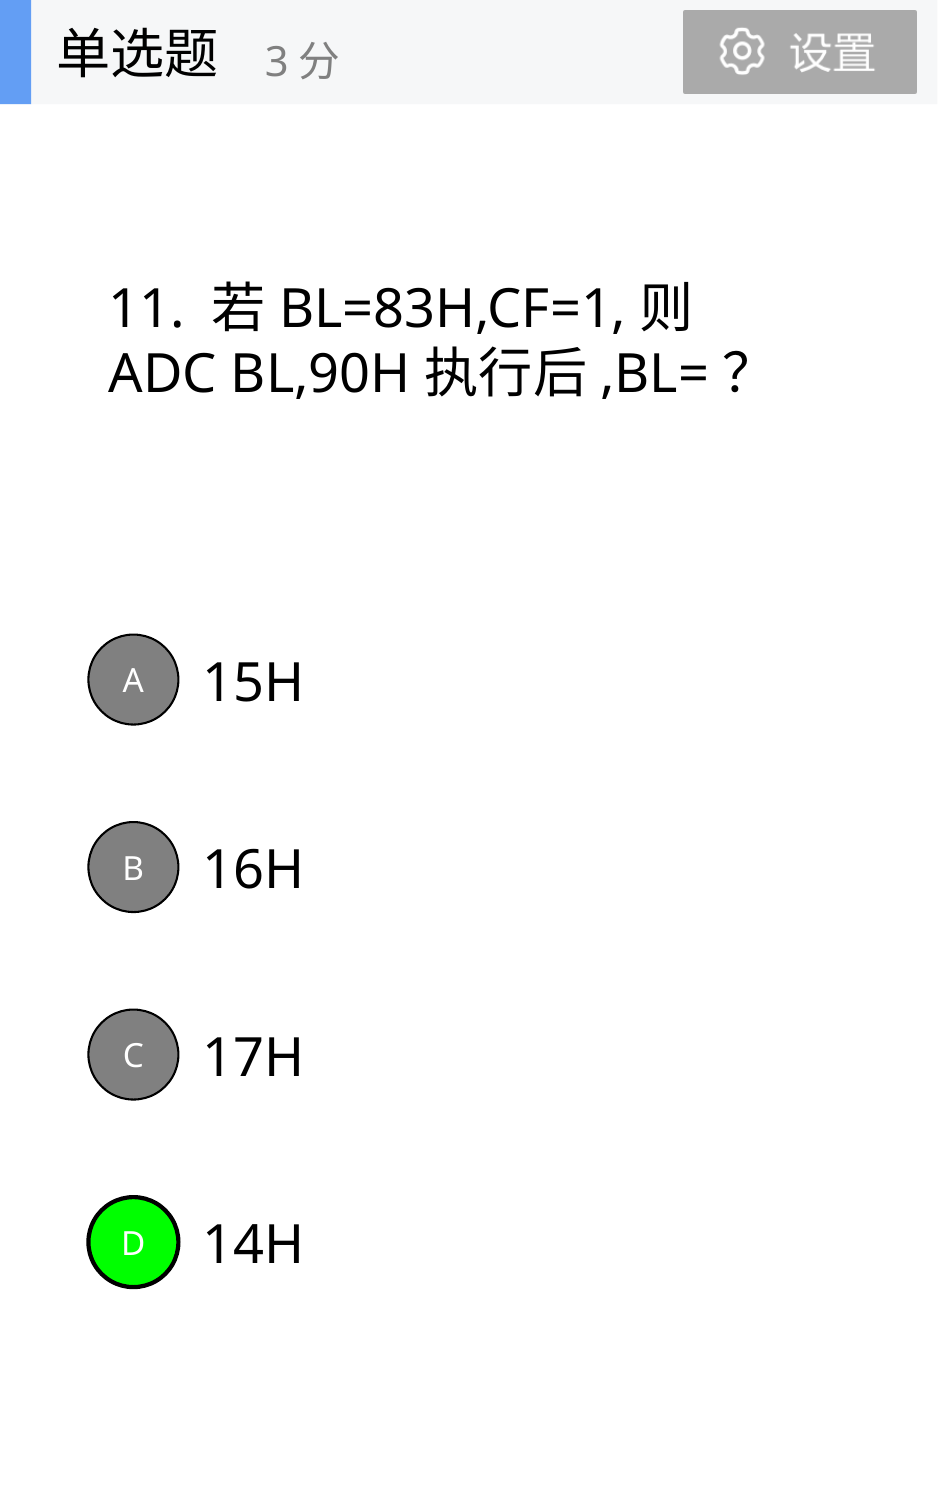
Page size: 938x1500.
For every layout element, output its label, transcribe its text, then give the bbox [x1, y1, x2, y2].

text_box 15H [187, 639, 323, 720]
text_box 16H [187, 827, 323, 907]
text_box C [87, 1008, 180, 1101]
text_box B [87, 821, 180, 914]
text_box 11. 若BL=83H,CF=1,则ADC BL,90H执行后,BL=？ [93, 266, 827, 411]
text_box D [87, 1196, 180, 1289]
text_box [0, 0, 938, 105]
text_box 14H [187, 1202, 323, 1282]
text_box 17H [187, 1014, 323, 1095]
text_box A [87, 633, 180, 726]
picture [683, 10, 917, 94]
